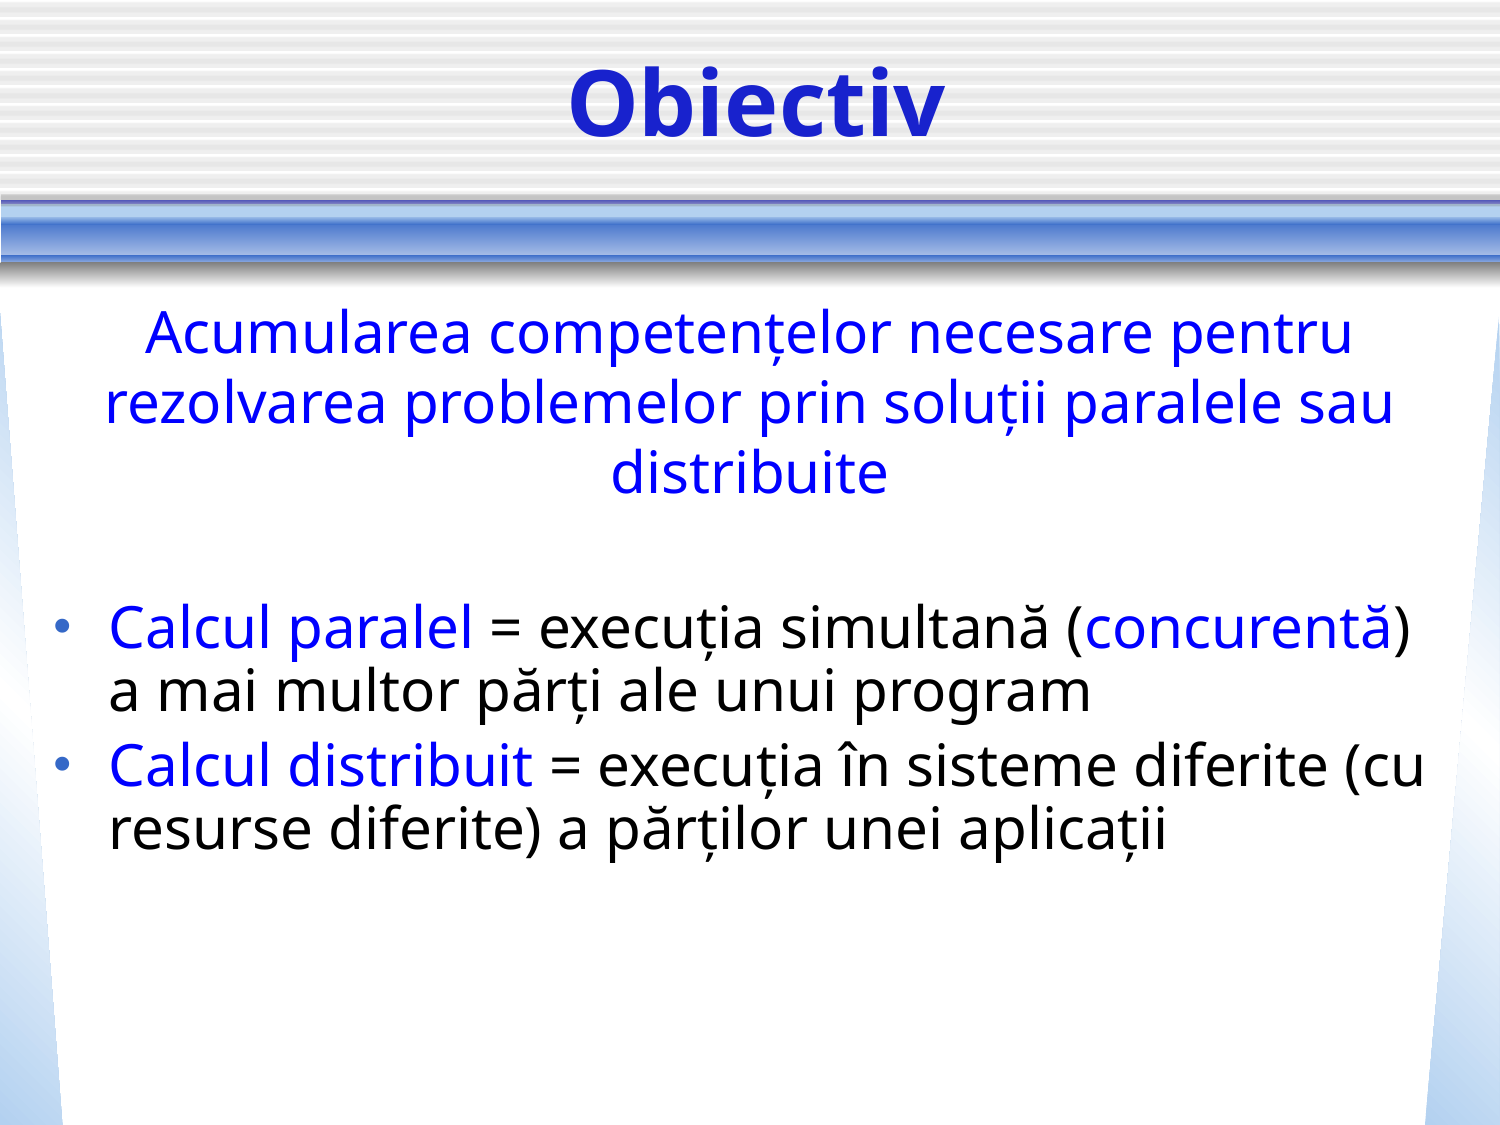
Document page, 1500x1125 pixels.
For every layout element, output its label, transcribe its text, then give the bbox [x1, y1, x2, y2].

title Obiectiv [24, 12, 1488, 188]
picture [0, 0, 1500, 194]
list Acumularea competențelor necesare pentru rezolvarea problemelor prin soluții paralele sau distribuite Calcul paralel = execuția simultană (concurentă) a mai multor părți ale unui program Calcul distribuit = execuția în sisteme diferite (cu resurse diferite) a părților unei aplicații [37, 287, 1463, 1063]
